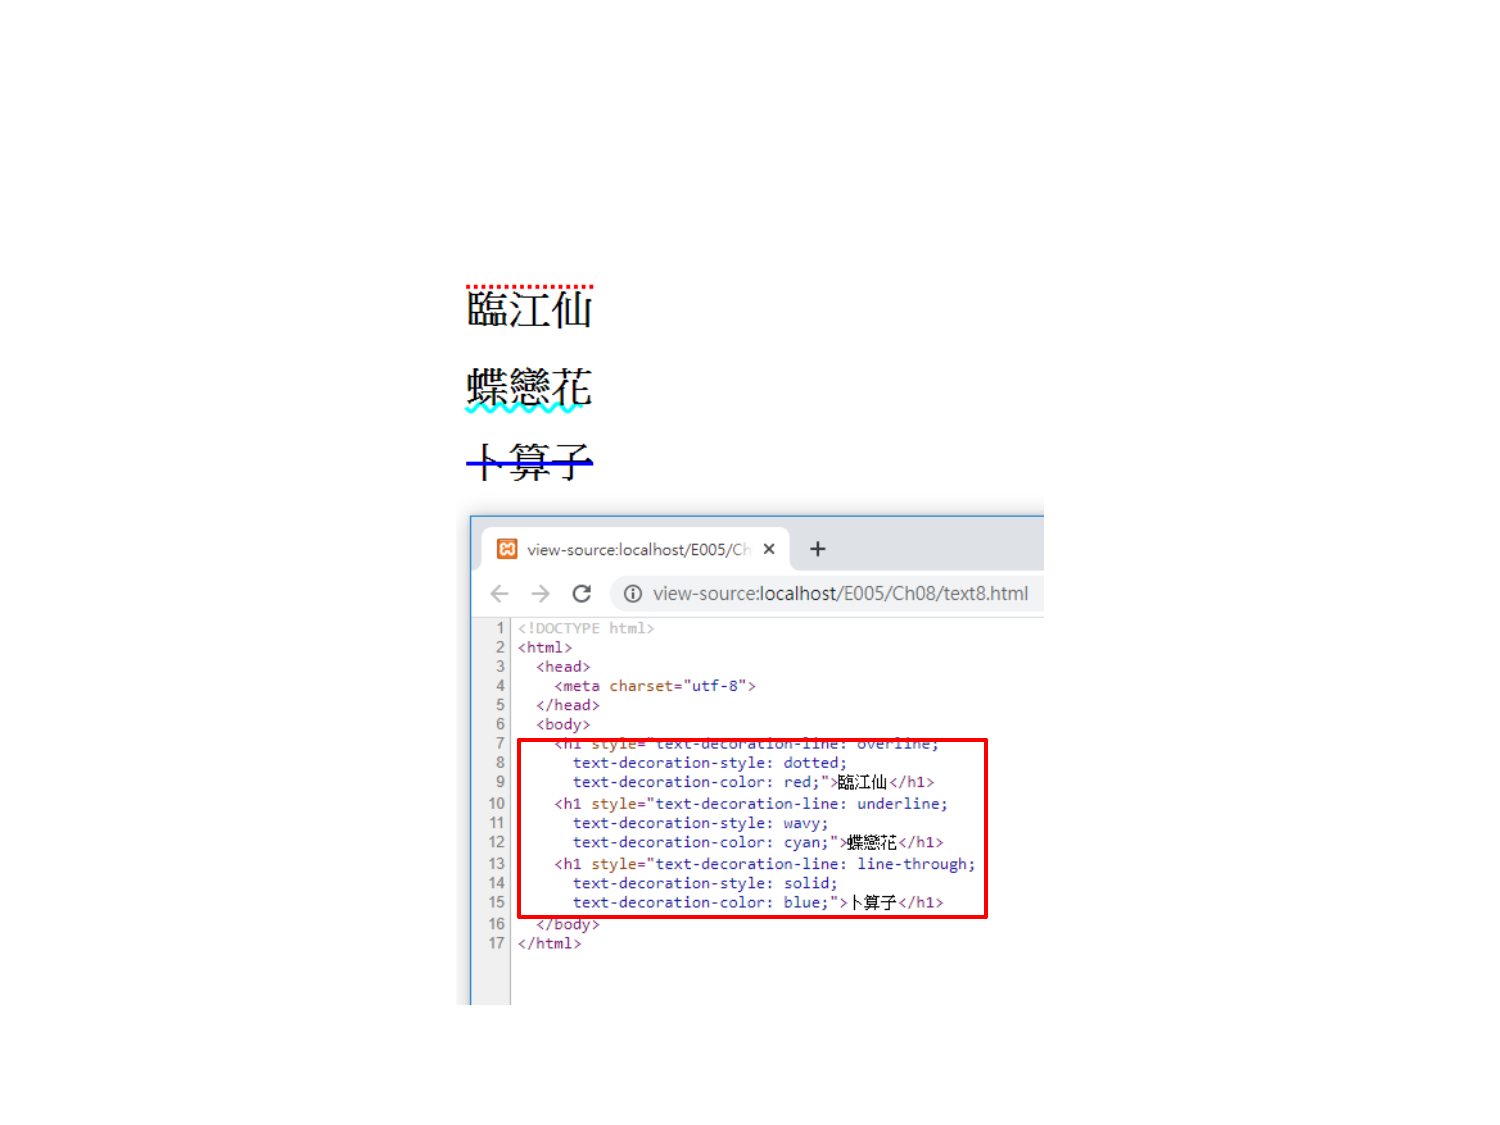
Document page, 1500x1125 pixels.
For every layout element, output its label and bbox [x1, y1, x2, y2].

list [456, 262, 1044, 1006]
